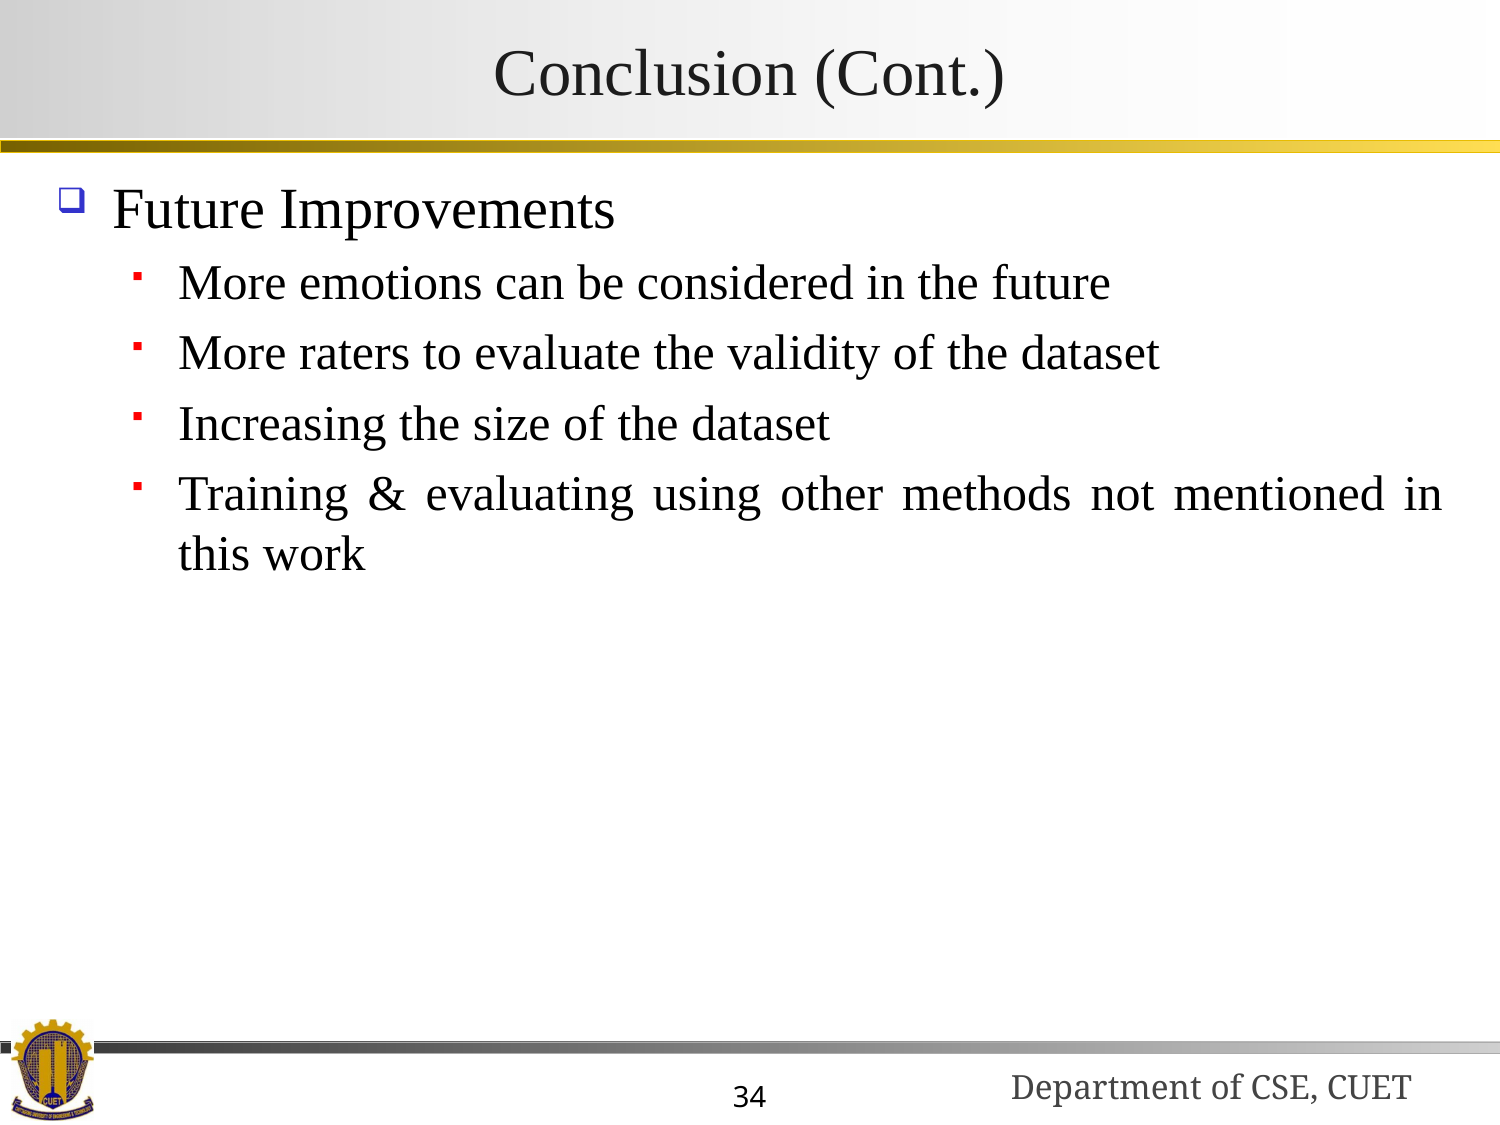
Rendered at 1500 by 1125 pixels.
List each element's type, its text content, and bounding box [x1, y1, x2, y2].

picture [11, 1019, 94, 1121]
title Conclusion (Cont.) [0, 0, 1500, 138]
list Future Improvements More emotions can be considered in the future More raters to evaluate the validity of the dataset Increasing the size of the dataset Training & evaluating using other methods not mentioned in this work [41, 162, 1459, 1033]
